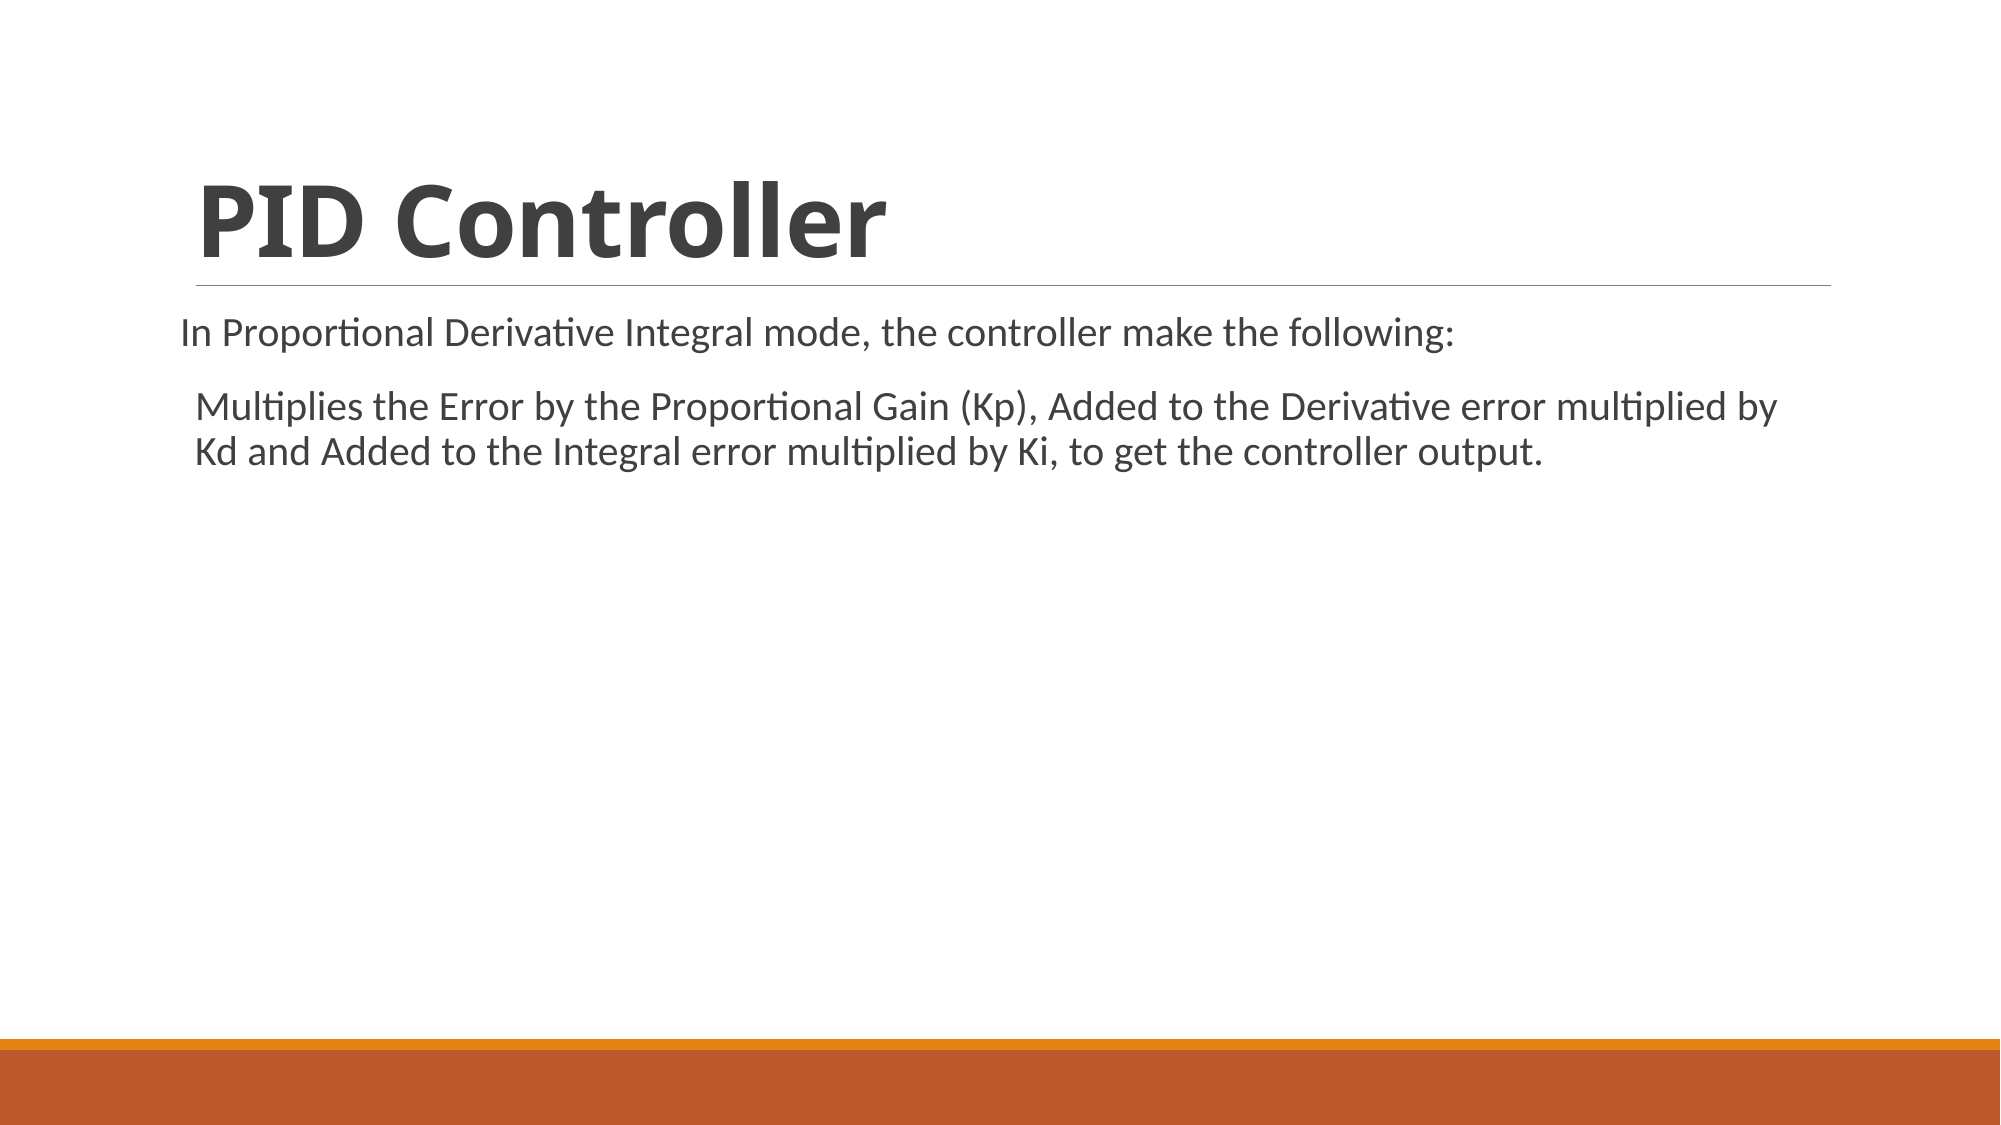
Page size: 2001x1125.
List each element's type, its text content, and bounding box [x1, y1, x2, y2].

title PID Controller [180, 47, 1830, 285]
list In Proportional Derivative Integral mode, the controller make the following: Multiplies the Error by the Proportional Gain (Kp), Added to the Derivative error multiplied by Kd and Added to the Integral error multiplied by Ki, to get the controller output. [180, 302, 1830, 963]
